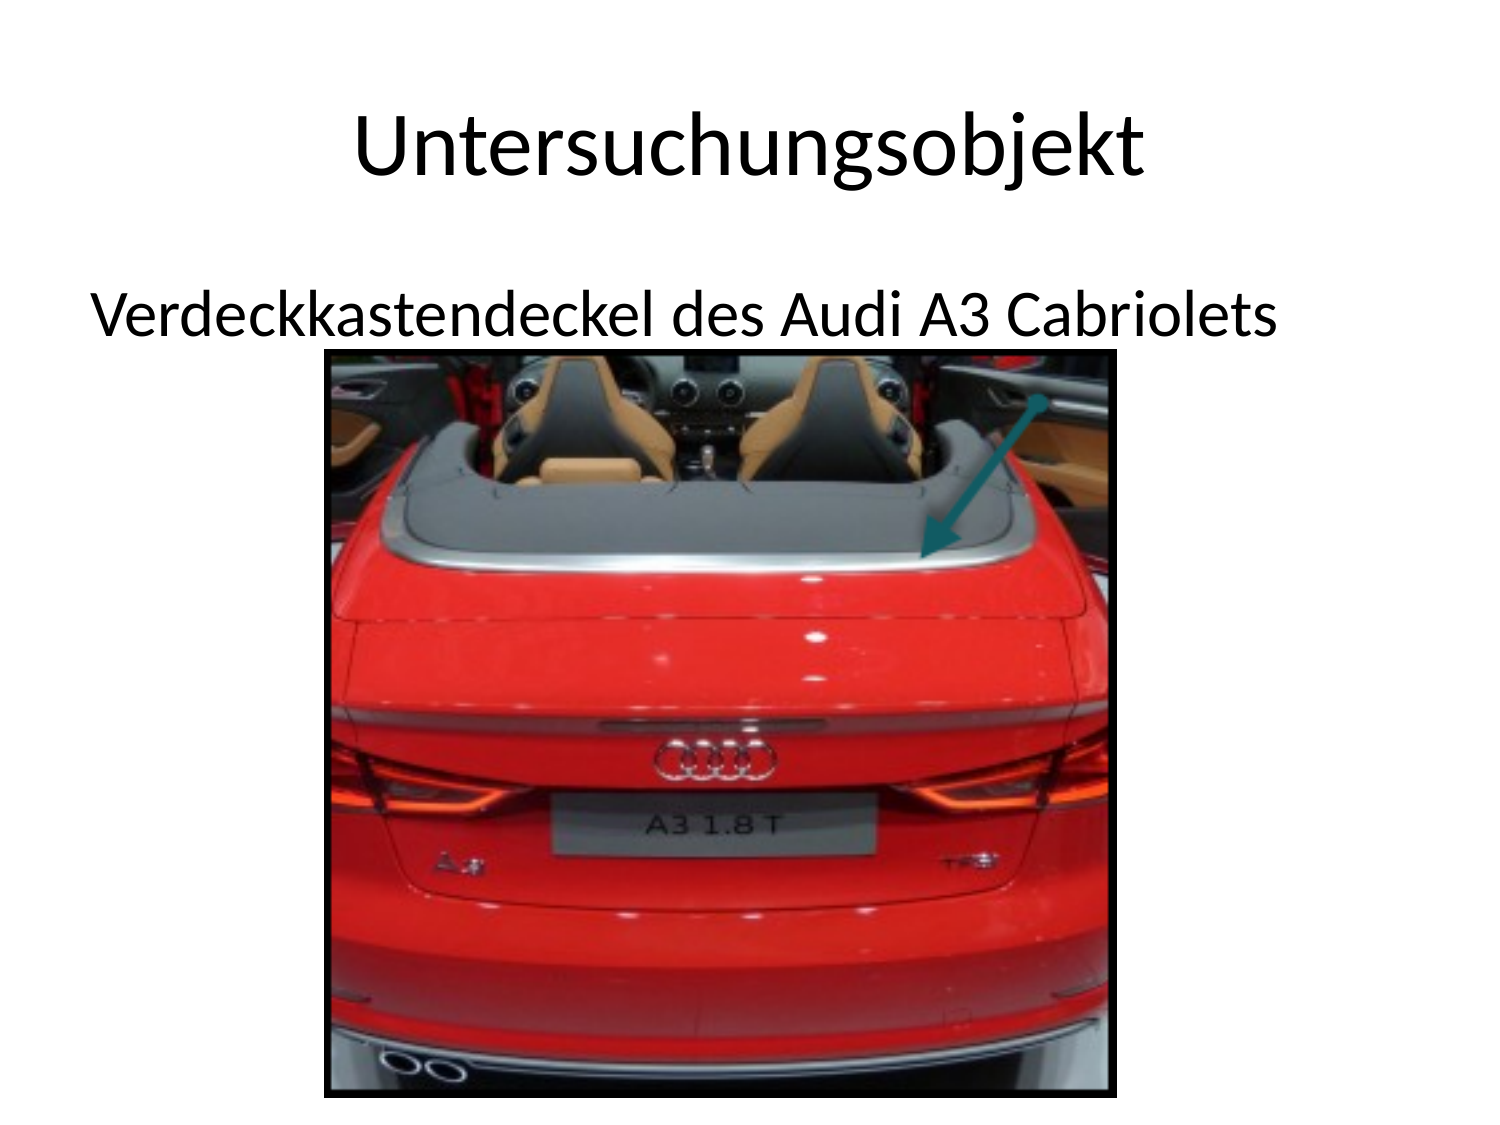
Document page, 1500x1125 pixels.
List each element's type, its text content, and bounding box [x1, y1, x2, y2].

list Verdeckkastendeckel des Audi A3 Cabriolets [75, 262, 1425, 1005]
title Untersuchungsobjekt [75, 45, 1425, 233]
picture [324, 349, 1117, 1099]
